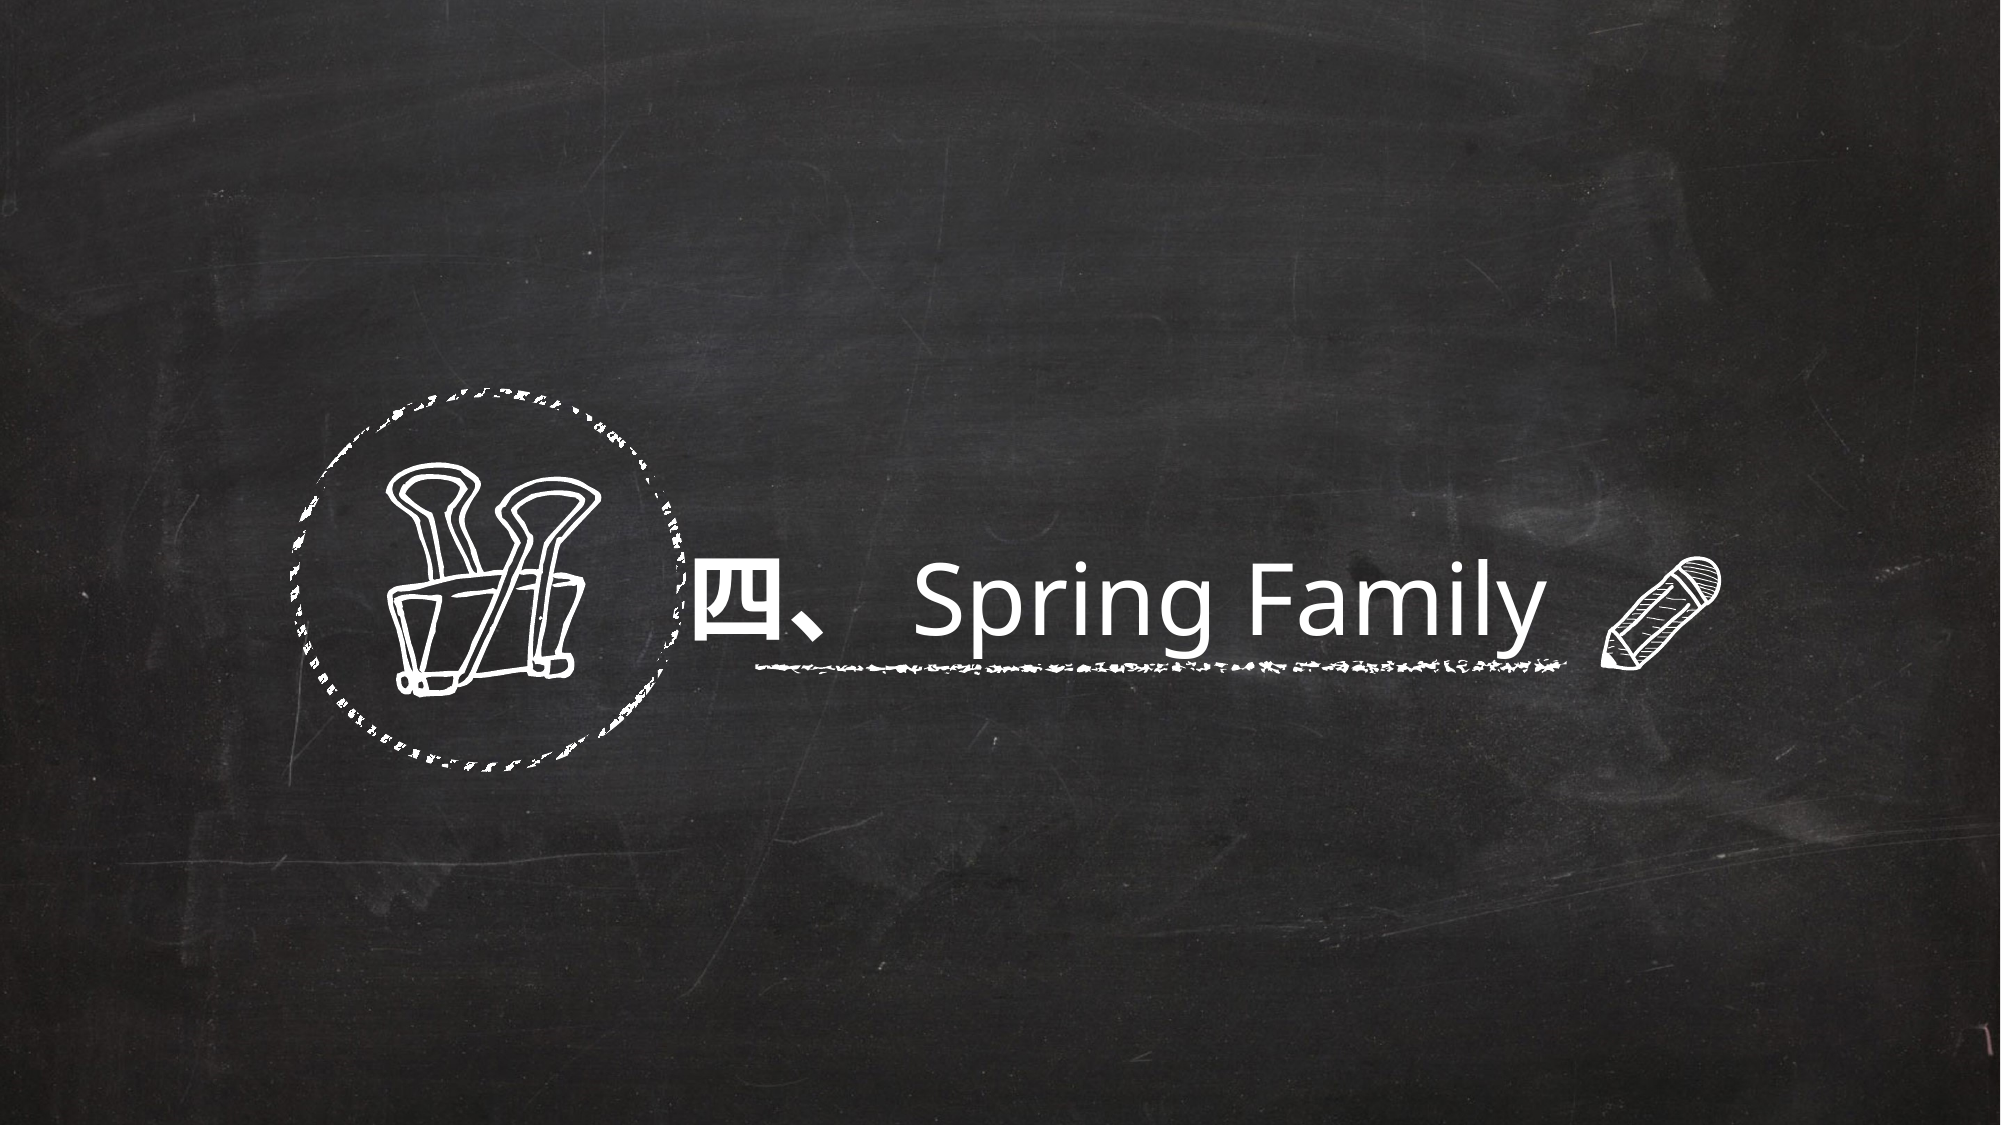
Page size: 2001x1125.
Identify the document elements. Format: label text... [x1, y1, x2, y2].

text_box [288, 387, 680, 773]
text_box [755, 656, 1567, 676]
text_box 四、Spring Family [672, 527, 1588, 663]
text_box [1603, 553, 1718, 674]
text_box [385, 462, 602, 698]
picture [0, 0, 2001, 1125]
